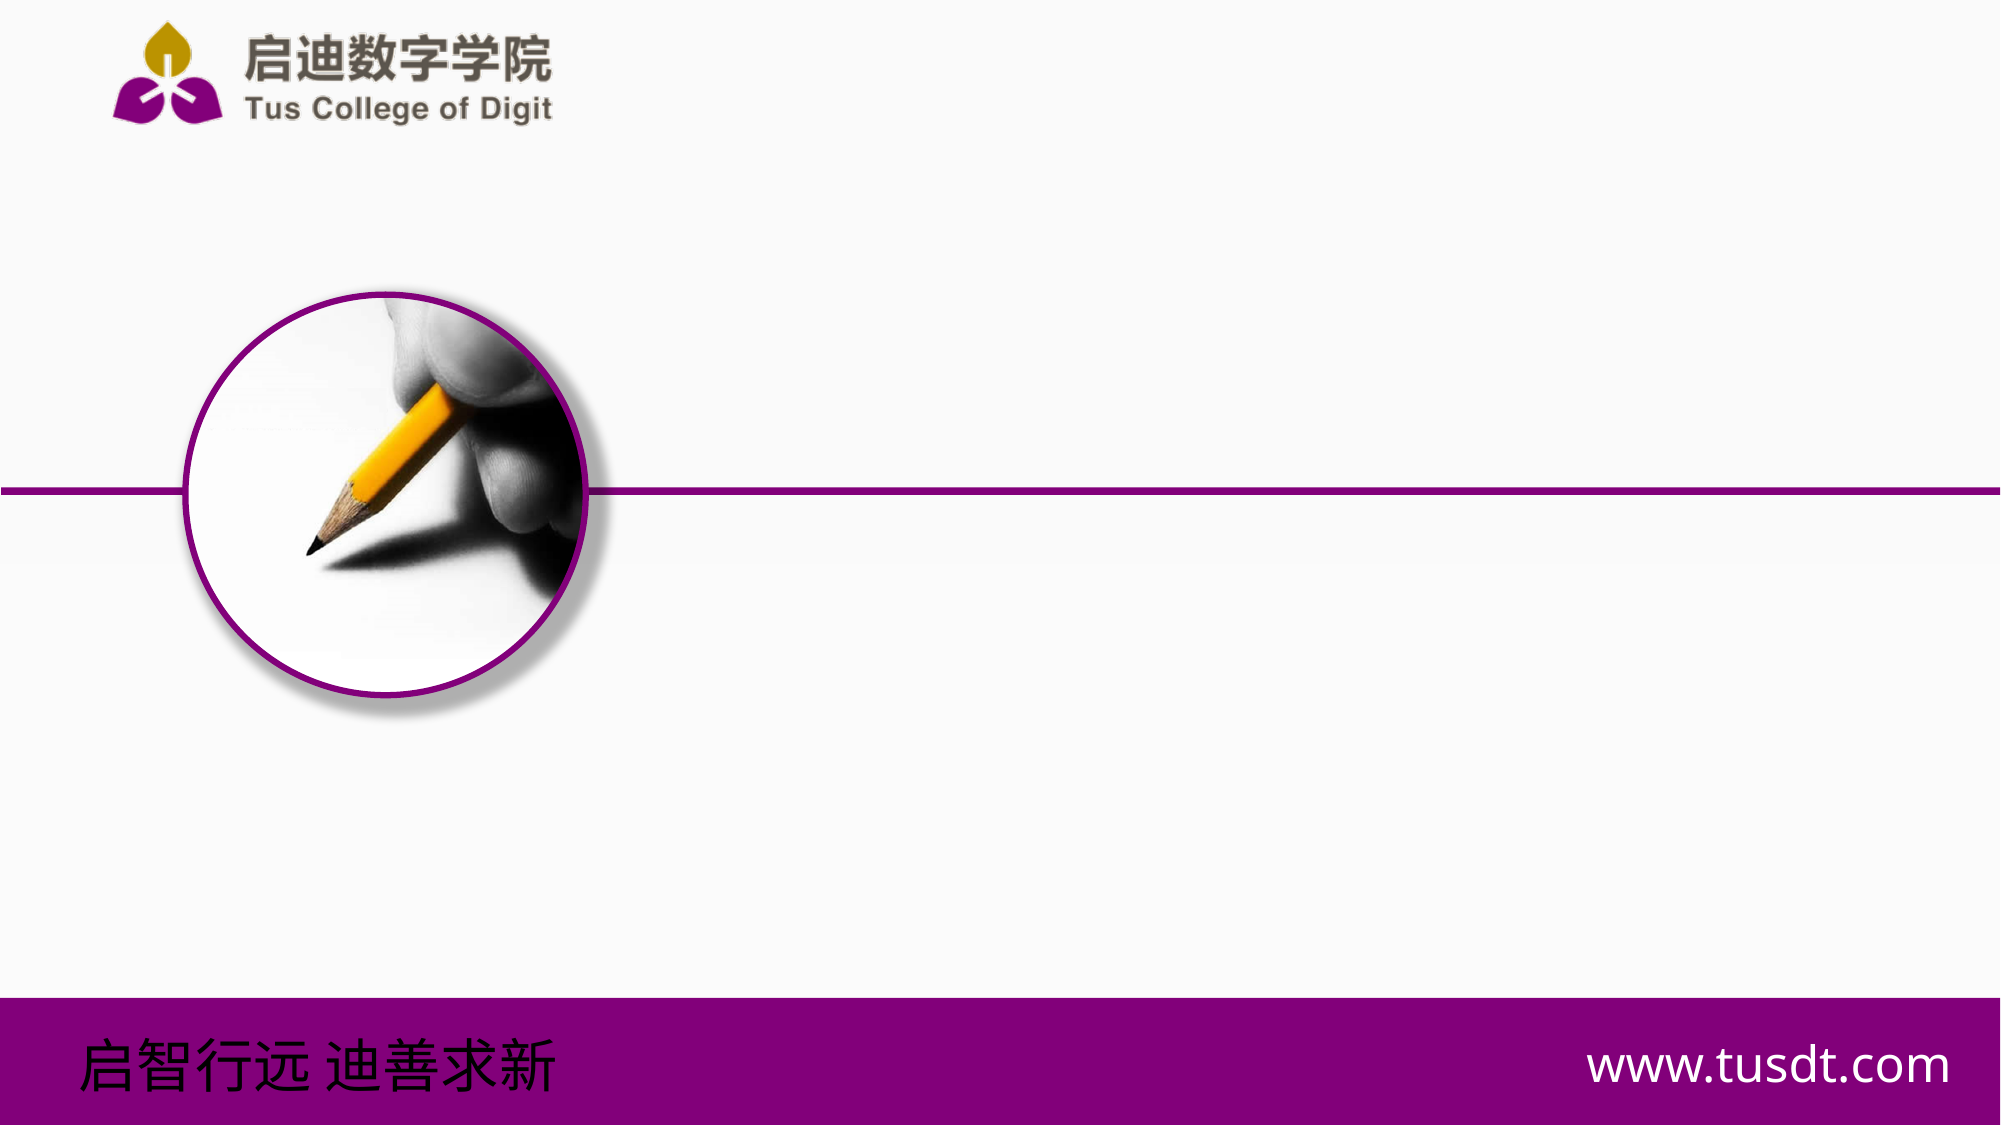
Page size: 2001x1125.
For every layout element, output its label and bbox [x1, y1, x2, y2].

picture [106, 11, 562, 134]
picture [189, 298, 582, 692]
